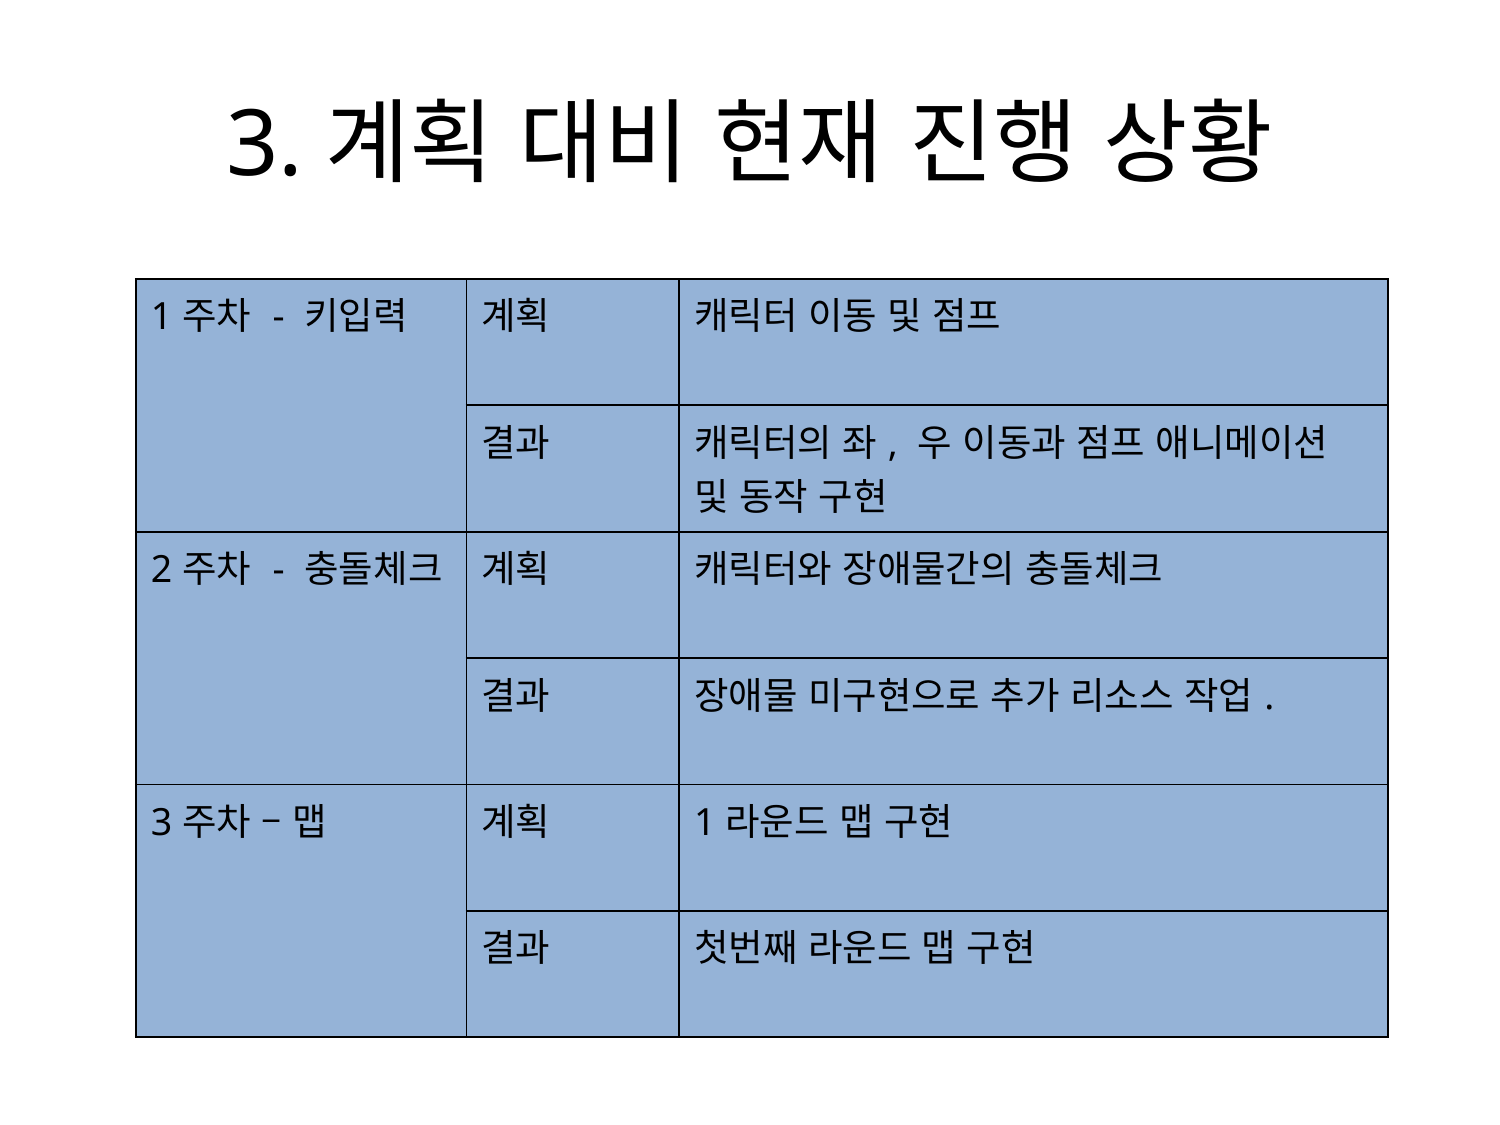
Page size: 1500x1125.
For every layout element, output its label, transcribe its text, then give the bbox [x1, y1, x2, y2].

table_cell 결과 [467, 912, 678, 1036]
table_cell 계획 [467, 533, 678, 657]
table_cell 2주차 - 충돌체크 [137, 533, 466, 784]
table_cell 결과 [467, 659, 678, 784]
table_cell 결과 [467, 406, 678, 531]
table_header 계획 [467, 280, 678, 404]
table_cell 계획 [467, 785, 678, 910]
table_header 캐릭터 이동 및 점프 [680, 280, 1387, 404]
table_cell 1라운드 맵 구현 [680, 785, 1387, 910]
table_header 1주차 - 키입력 [137, 280, 466, 531]
table_cell 3주차 – 맵 [137, 785, 466, 1036]
table_cell 첫번째 라운드 맵 구현 [680, 912, 1387, 1036]
table_cell 캐릭터와 장애물간의 충돌체크 [680, 533, 1387, 657]
list 내용 [75, 262, 1425, 1005]
table_cell 캐릭터의 좌, 우 이동과 점프 애니메이션 및 동작 구현 [680, 406, 1387, 531]
title 3.계획 대비 현재 진행 상황 [75, 45, 1425, 233]
table_cell 장애물 미구현으로 추가 리소스 작업. [680, 659, 1387, 784]
